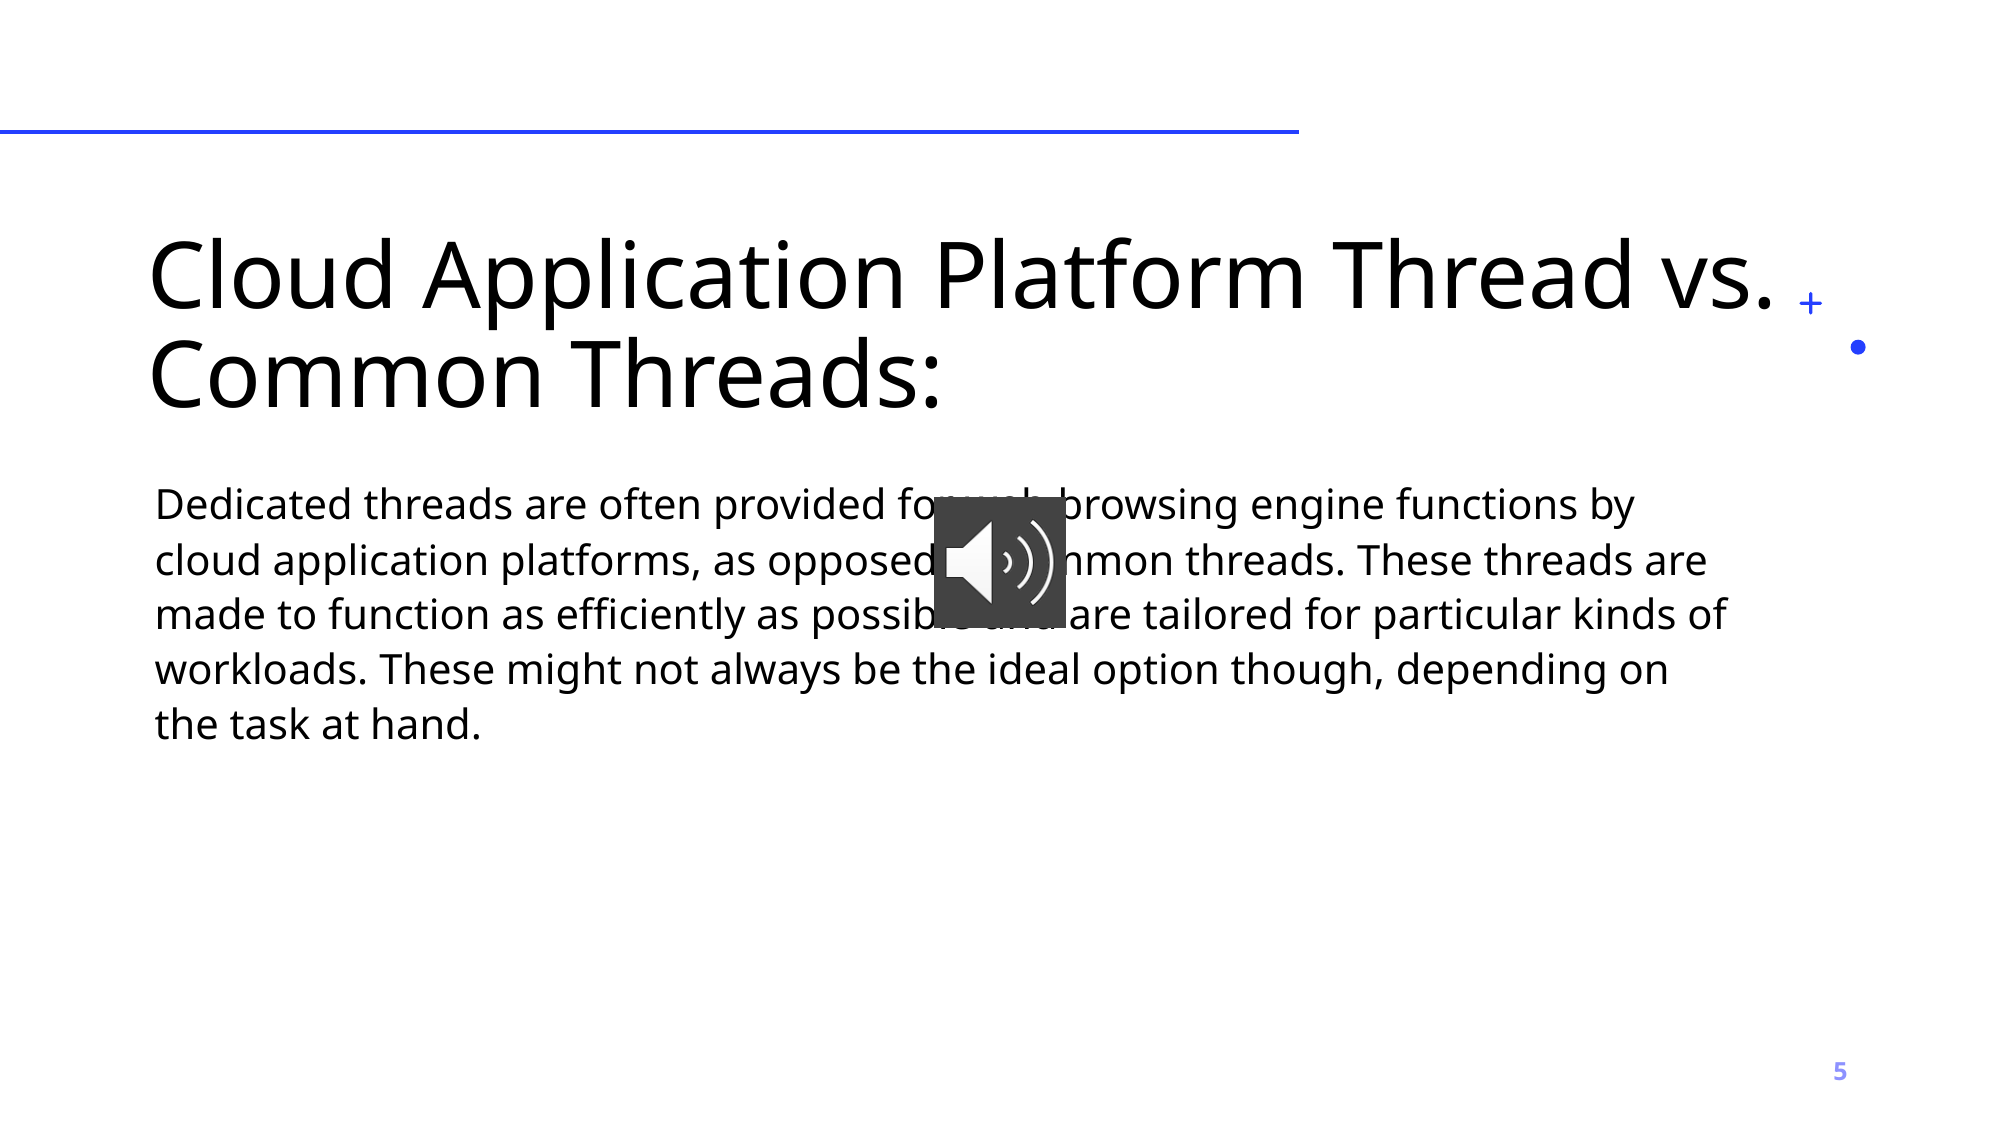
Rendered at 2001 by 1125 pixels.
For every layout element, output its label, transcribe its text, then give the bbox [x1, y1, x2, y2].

picture [933, 495, 1067, 630]
slide_number 5 [1412, 1042, 1863, 1103]
title Cloud Application Platform Thread vs. Common Threads: [131, 218, 1949, 436]
list Dedicated threads are often provided for web browsing engine functions by cloud application platforms, as opposed to common threads. These threads are made to function as efficiently as possible and are tailored for particular kinds of workloads. These might not always be the ideal option though, depending on the task at hand. [139, 465, 1748, 1013]
